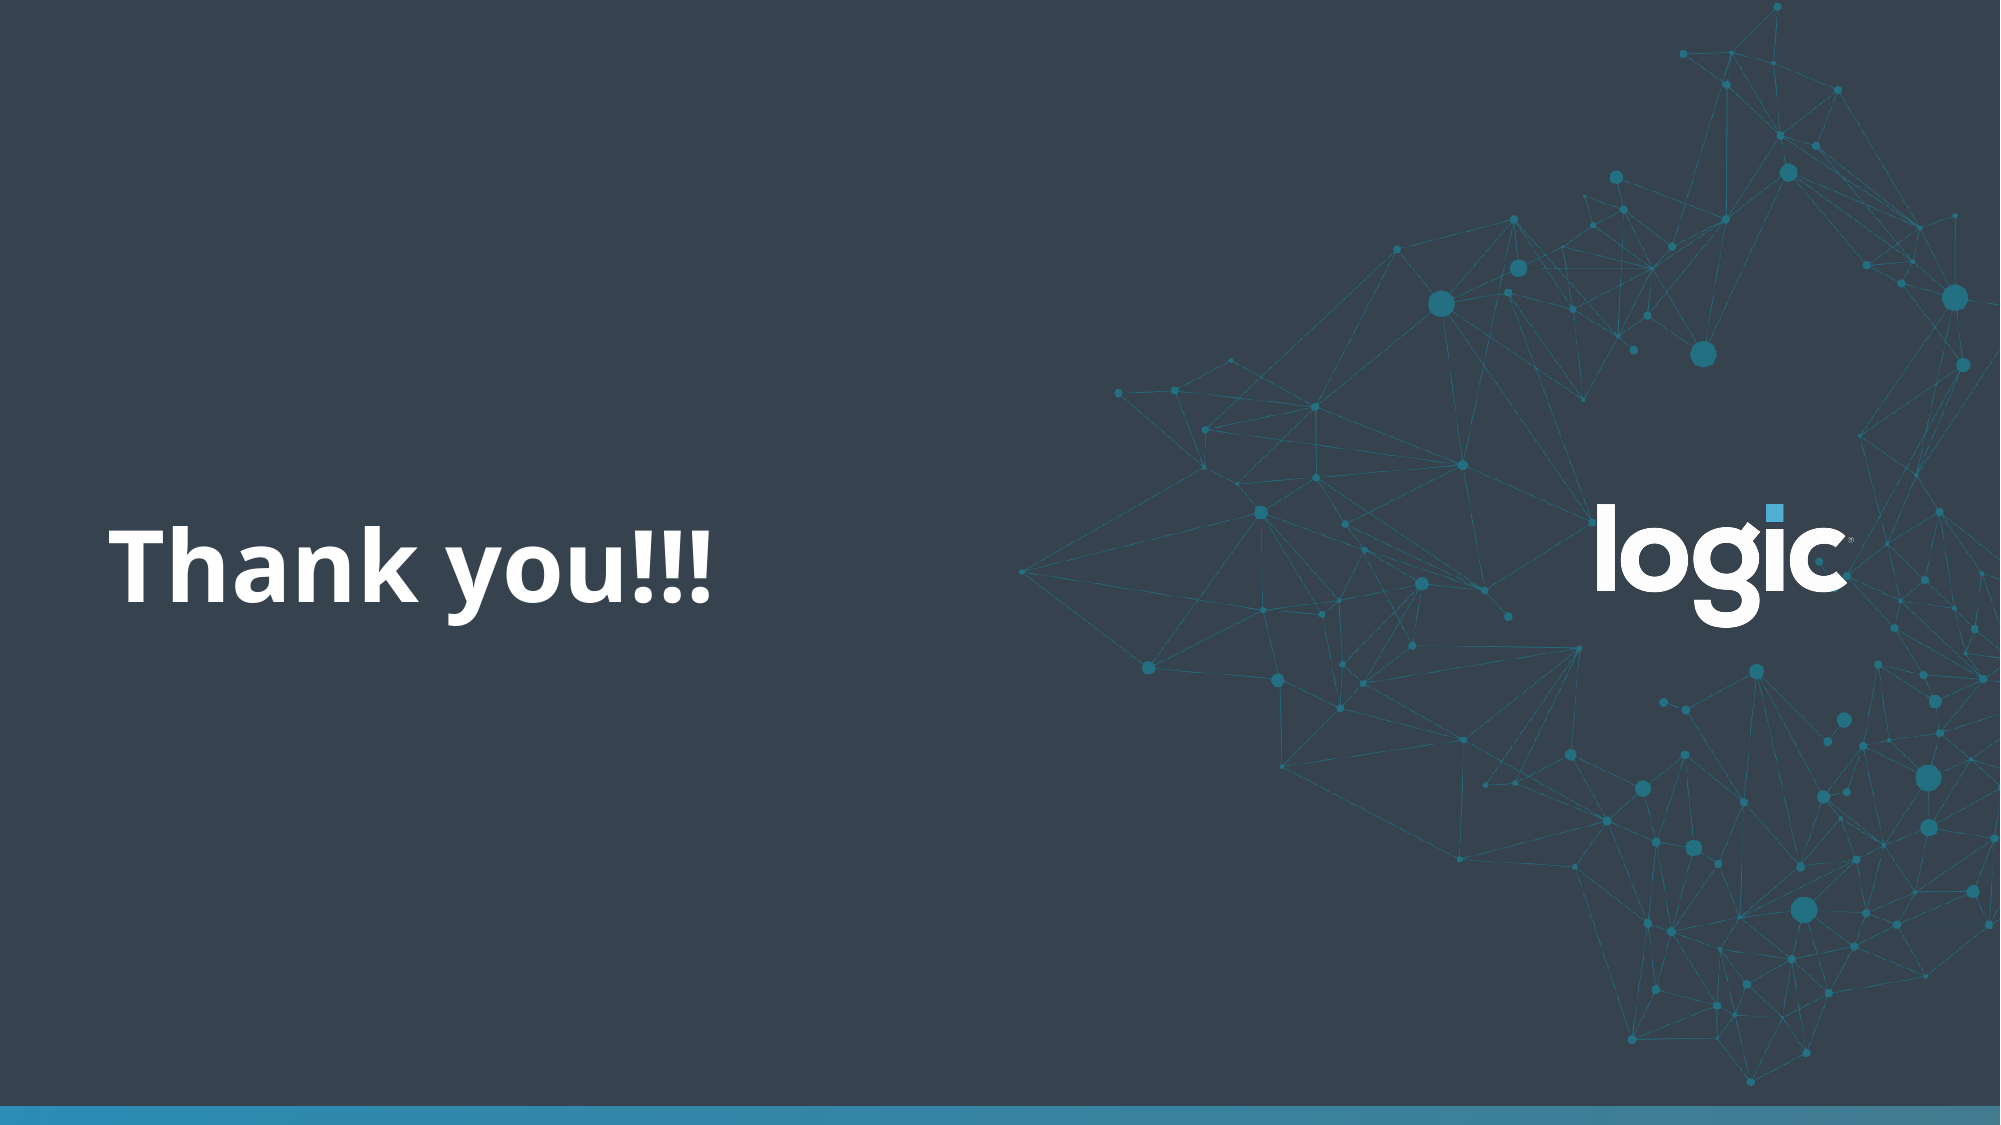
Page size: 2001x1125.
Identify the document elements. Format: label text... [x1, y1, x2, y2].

picture [1020, 4, 2001, 1086]
title Thank you!!! [62, 333, 1000, 792]
